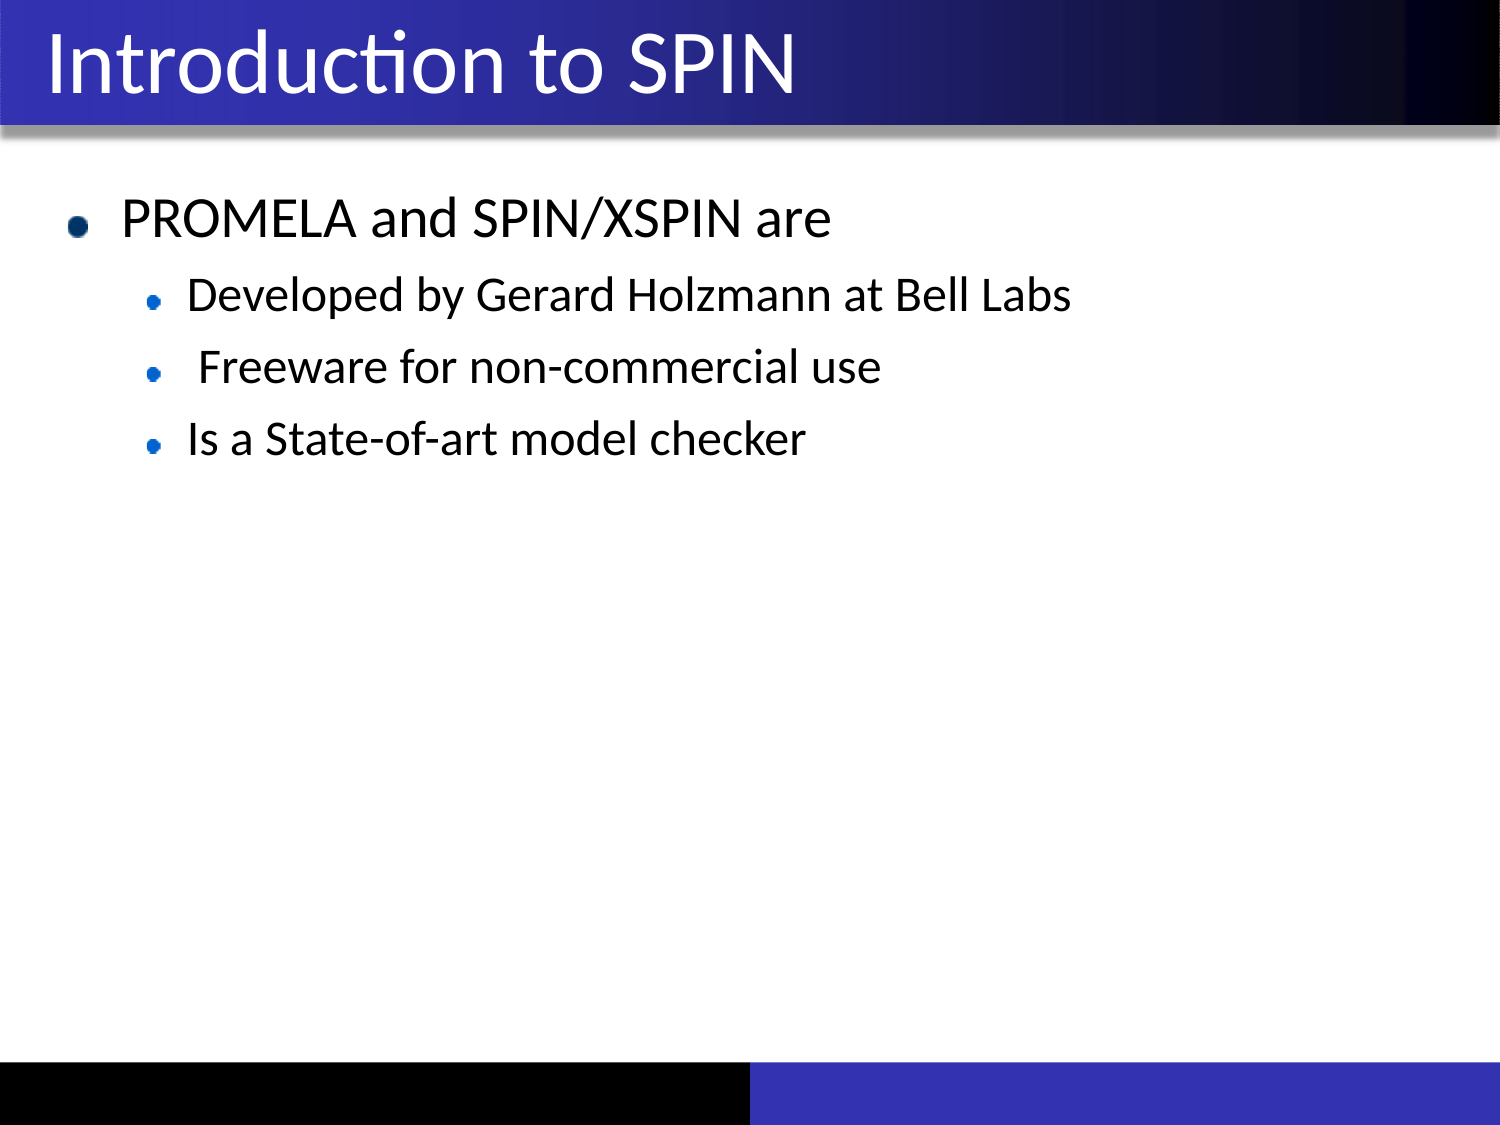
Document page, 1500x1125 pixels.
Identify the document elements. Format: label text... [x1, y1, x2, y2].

title Introduction to SPIN [42, 0, 803, 115]
text_box [67, 216, 88, 238]
text_box [0, 0, 1500, 125]
picture [0, 125, 1500, 146]
text_box PROMELA and SPIN/XSPIN are Developed by Gerard Holzmann at Bell Labs Freeware for non-commercial use Is a State-of-art model checker [119, 162, 1074, 468]
